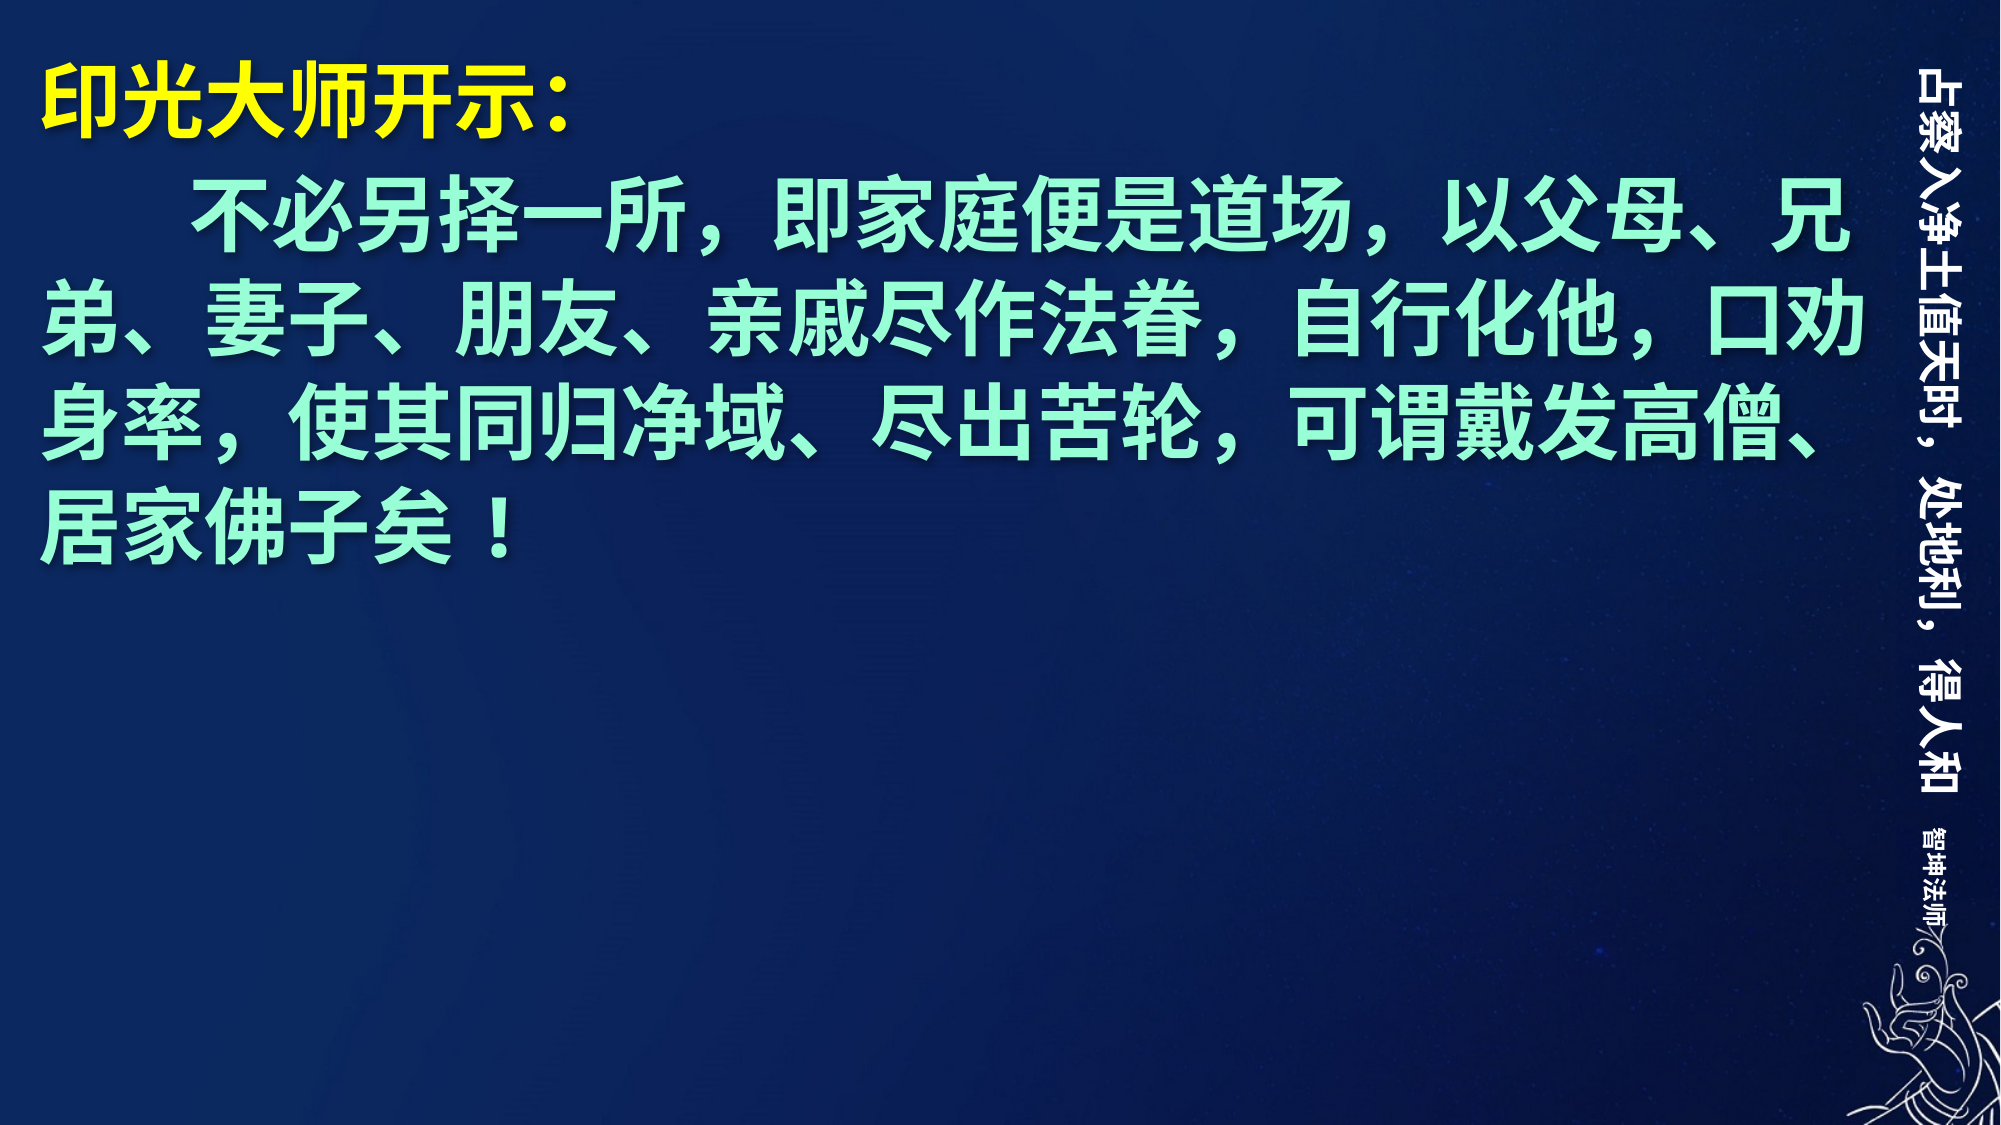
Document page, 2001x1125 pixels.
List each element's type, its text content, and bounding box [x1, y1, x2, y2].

picture [0, 0, 2001, 1125]
list 印光大师开示： 不必另择一所，即家庭便是道场，以父母、兄弟、妻子、朋友、亲戚尽作法眷，自行化他，口劝身率，使其同归净域、尽出苦轮，可谓戴发高僧、居家佛子矣! [23, 36, 1914, 1103]
